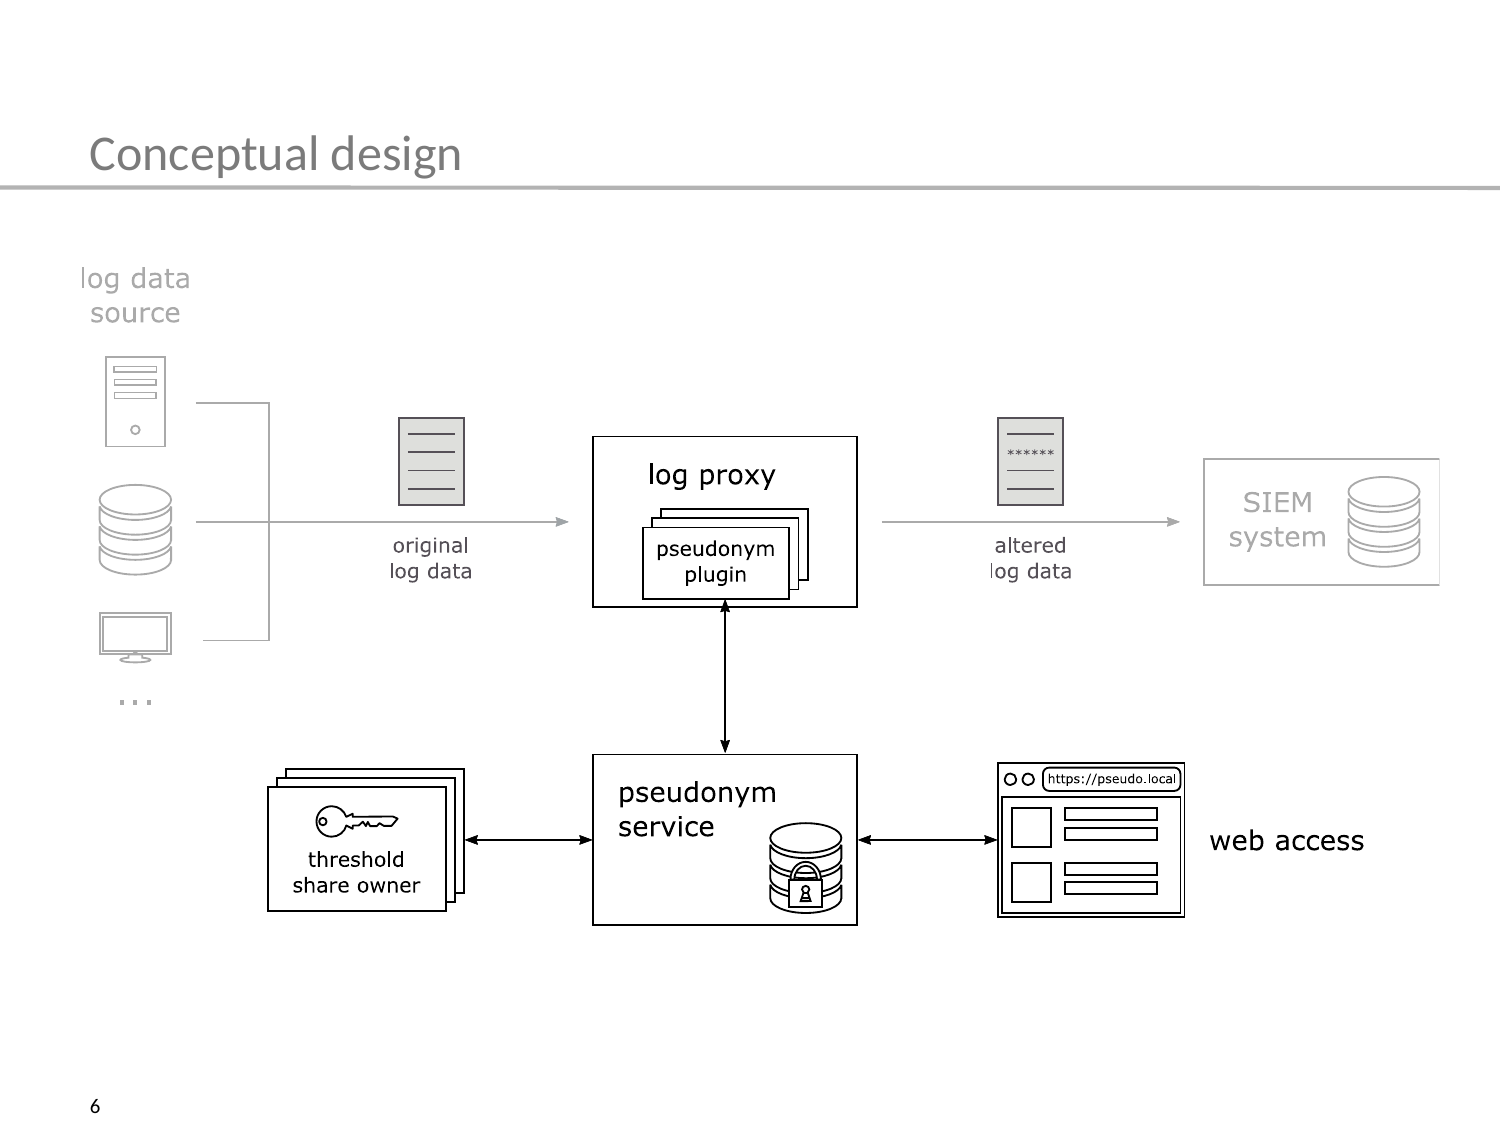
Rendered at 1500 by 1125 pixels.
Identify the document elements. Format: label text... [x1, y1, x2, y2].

picture [67, 266, 1440, 929]
text_box Conceptual design [74, 19, 1463, 188]
